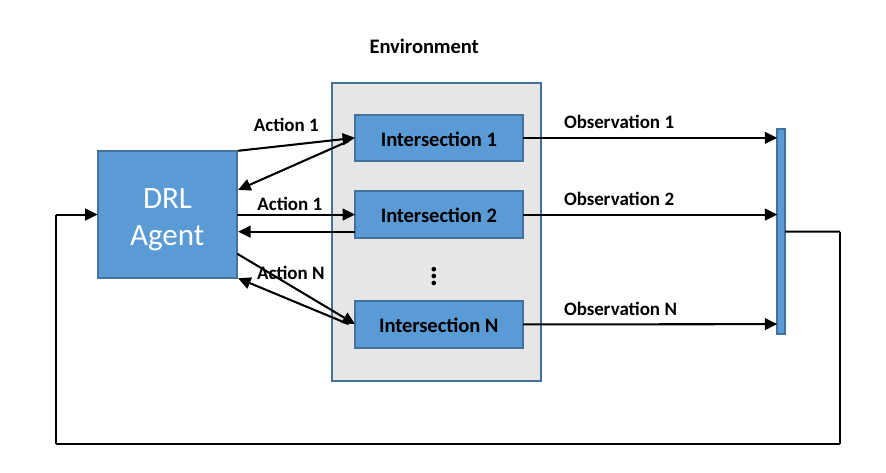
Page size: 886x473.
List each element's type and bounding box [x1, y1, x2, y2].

text_box [56, 25, 840, 444]
